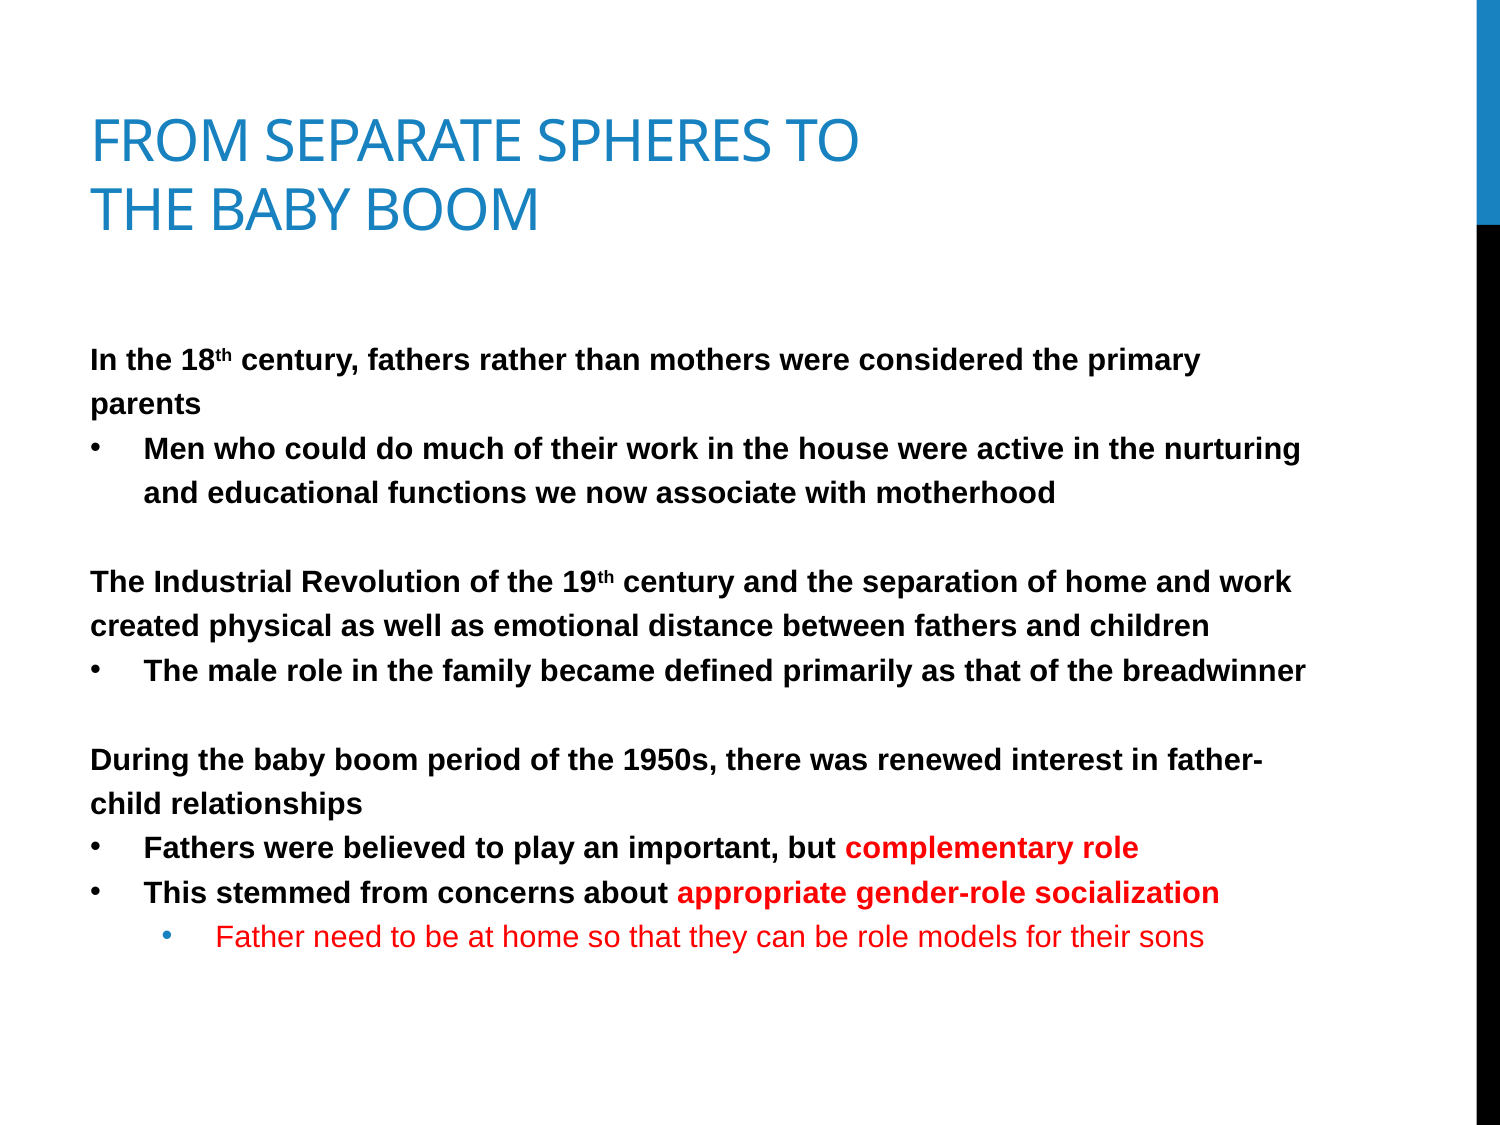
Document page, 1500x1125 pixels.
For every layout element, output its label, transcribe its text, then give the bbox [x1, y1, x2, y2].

list In the 18th century, fathers rather than mothers were considered the primary parents Men who could do much of their work in the house were active in the nurturing and educational functions we now associate with motherhood The Industrial Revolution of the 19th century and the separation of home and work created physical as well as emotional distance between fathers and children The male role in the family became defined primarily as that of the breadwinner During the baby boom period of the 1950s, there was renewed interest in father-child relationships Fathers were believed to play an important, but complementary role This stemmed from concerns about appropriate gender-role socialization Father need to be at home so that they can be role models for their sons [75, 287, 1325, 1005]
title From separate spheres to the baby boom [75, 25, 1479, 250]
